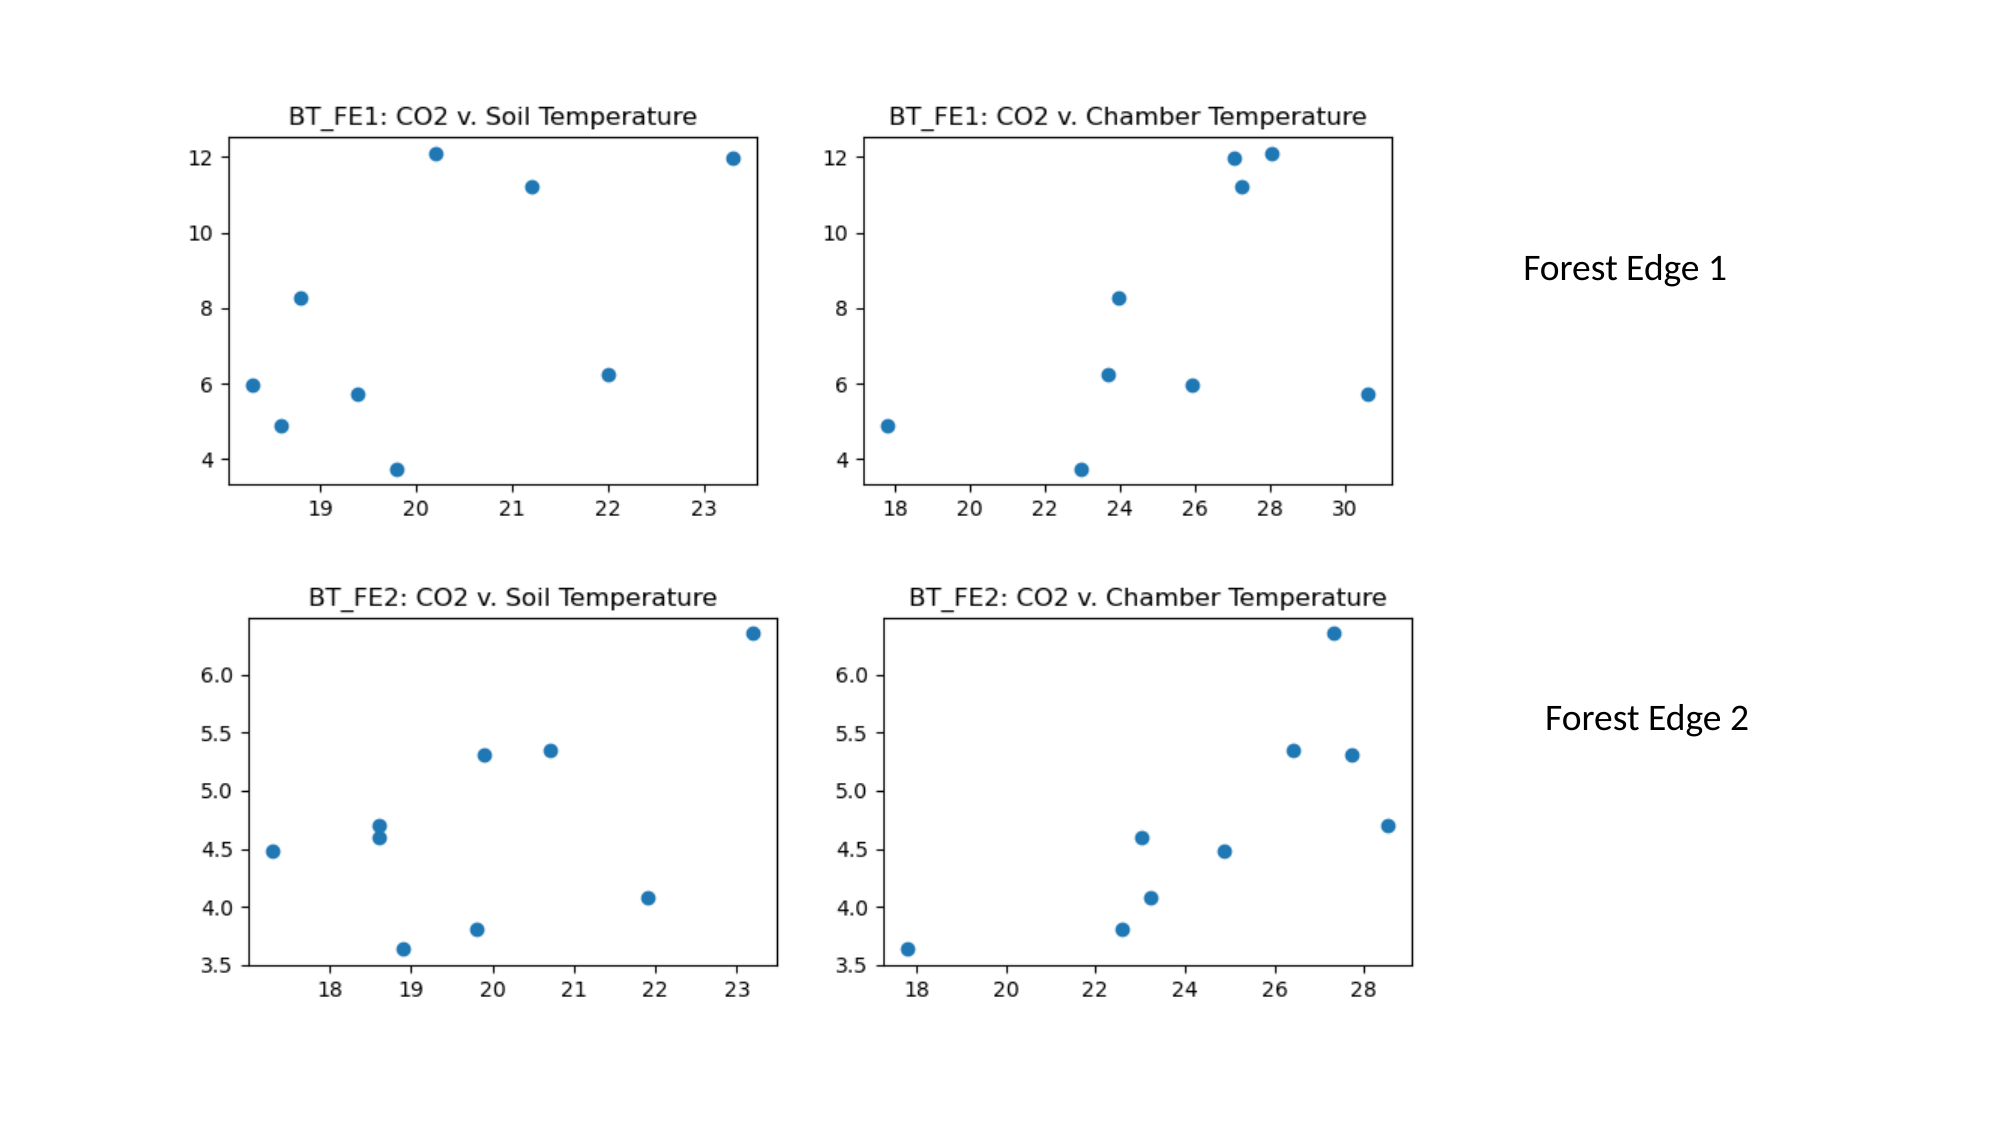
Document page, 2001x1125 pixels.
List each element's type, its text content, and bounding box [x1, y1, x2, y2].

picture [61, 564, 1562, 1015]
picture [41, 83, 1542, 534]
text_box Forest Edge 1 [1542, 235, 1851, 296]
text_box Forest Edge 2 [1562, 685, 1873, 746]
